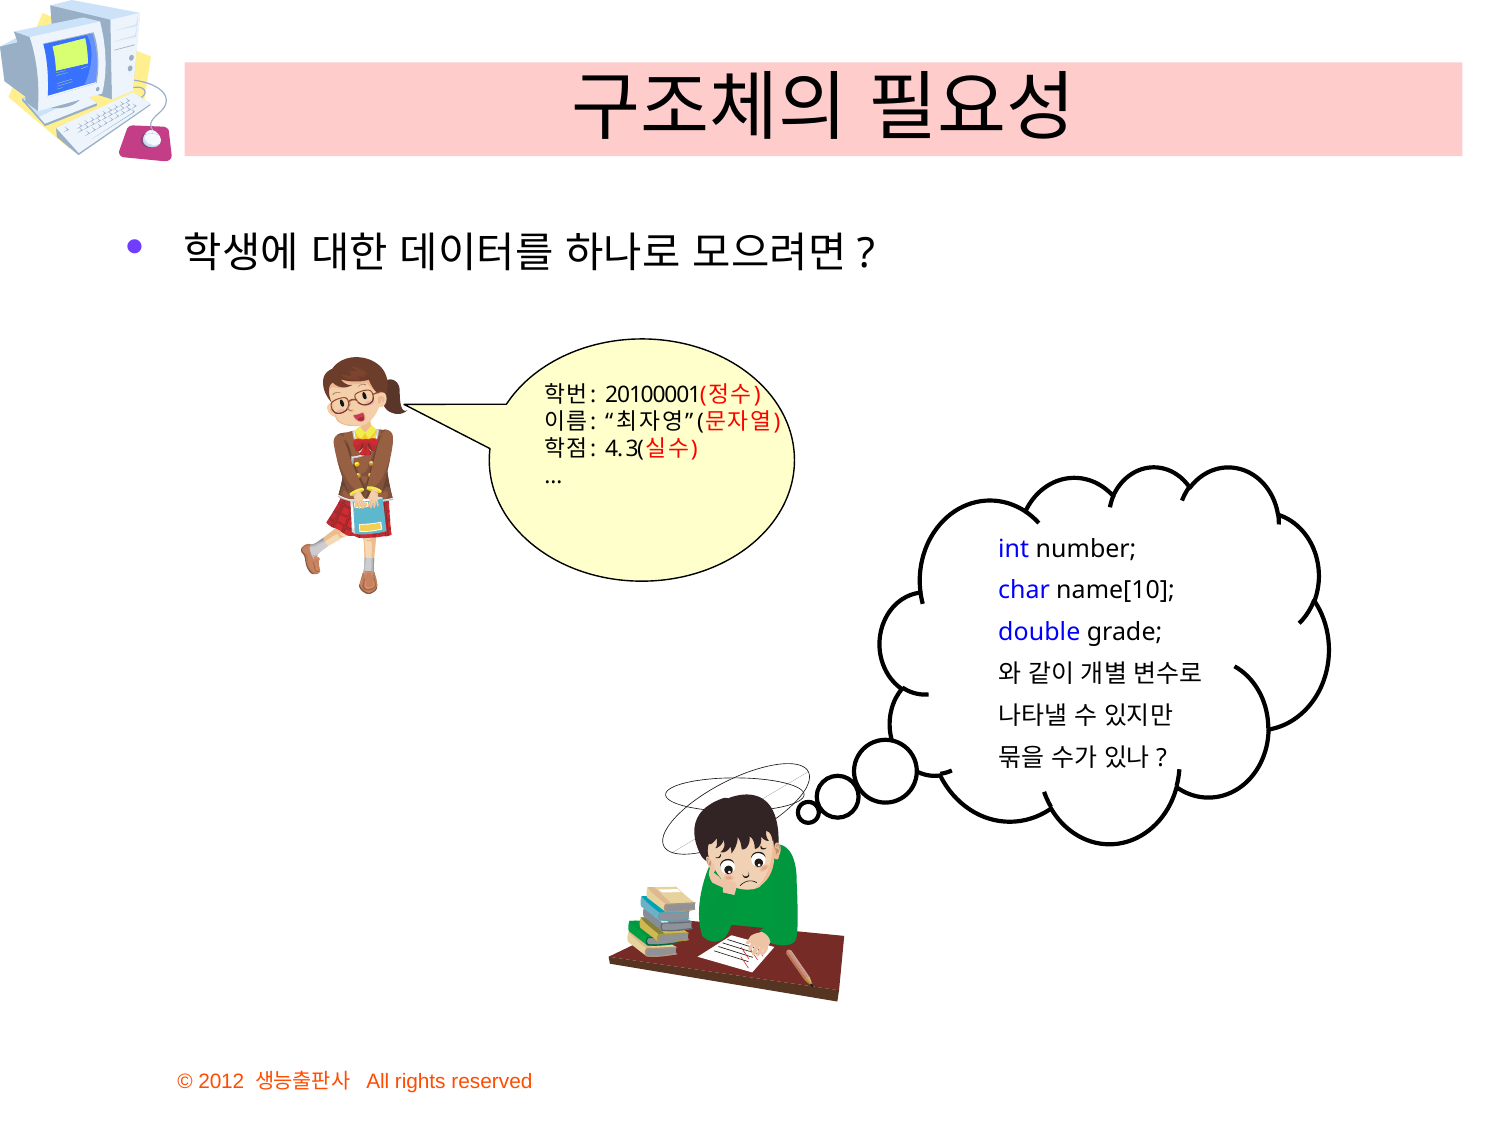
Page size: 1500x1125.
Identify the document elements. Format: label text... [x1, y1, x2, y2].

picture [608, 763, 845, 1002]
list 학생에 대한 데이터를 하나로 모으려면? [112, 218, 1460, 900]
text_box int number; char name[10]; double grade; 와 같이 개별 변수로 나타낼 수 있지만 묶을 수가 있나? [849, 465, 1332, 847]
picture [300, 337, 798, 595]
title 구조체의 필요성 [184, 62, 1463, 157]
